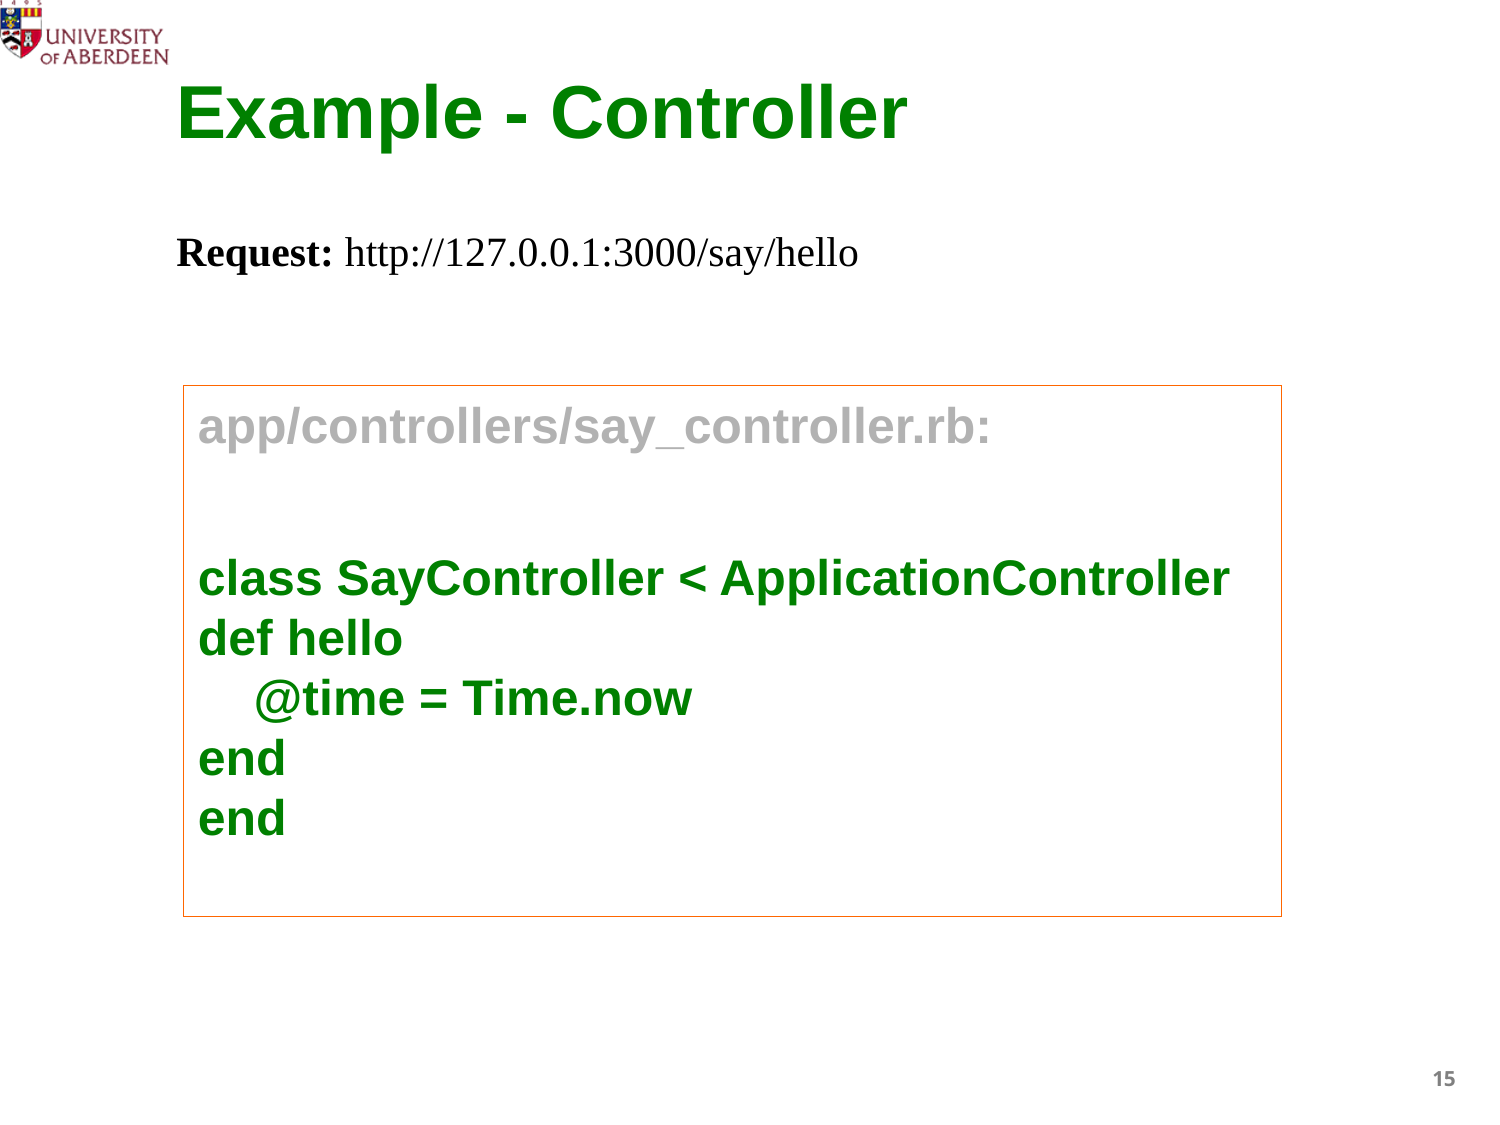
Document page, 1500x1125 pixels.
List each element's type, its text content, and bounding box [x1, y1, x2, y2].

list app/controllers/say_controller.rb: class SayController < ApplicationController def hello @time = Time.now end end [183, 385, 1282, 917]
picture [0, 0, 172, 65]
title Example - Controller [161, 43, 1437, 173]
text_box Request: http://127.0.0.1:3000/say/hello [442, 207, 593, 291]
